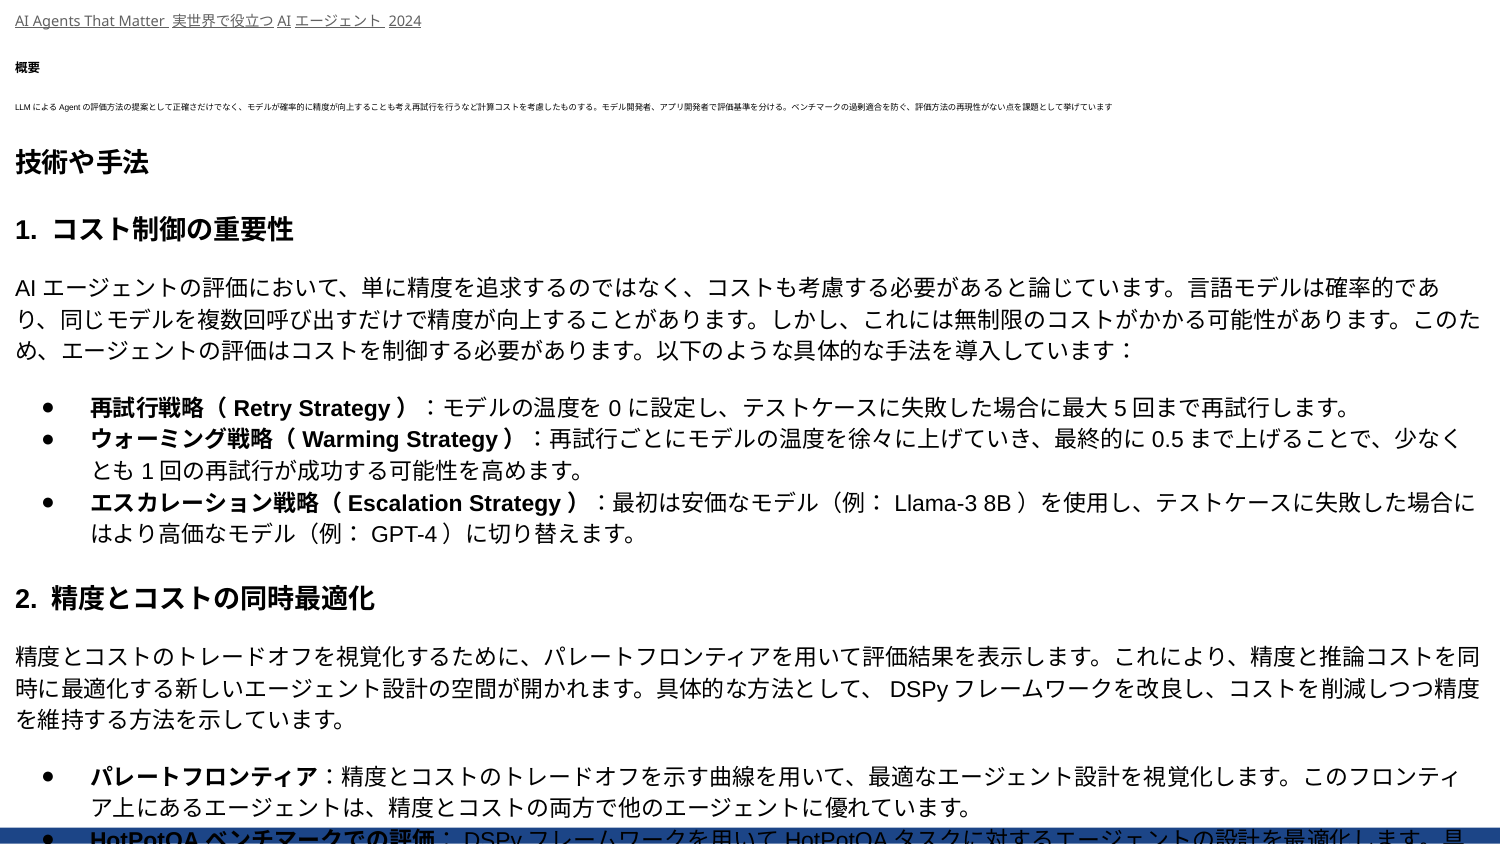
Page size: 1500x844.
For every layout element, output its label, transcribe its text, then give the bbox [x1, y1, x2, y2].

list AI Agents That Matter 実世界で役立つAIエージェント 2024 概要 LLMによるAgentの評価方法の提案として正確さだけでなく、モデルが確率的に精度が向上することも考え再試行を行うなど計算コストを考慮したものする。モデル開発者、アプリ開発者で評価基準を分ける。ベンチマークの過剰適合を防ぐ、評価方法の再現性がない点を課題として挙げています 技術や手法 1. コスト制御の重要性 AIエージェントの評価において、単に精度を追求するのではなく、コストも考慮する必要があると論じています。言語モデルは確率的であり、同じモデルを複数回呼び出すだけで精度が向上することがあります。しかし、これには無制限のコストがかかる可能性があります。このため、エージェントの評価はコストを制御する必要があります。以下のような具体的な手法を導入しています： 再試行戦略（Retry Strategy）：モデルの温度を0に設定し、テストケースに失敗した場合に最大5回まで再試行します。 ウォーミング戦略（Warming Strategy）：再試行ごとにモデルの温度を徐々に上げていき、最終的に0.5まで上げることで、少なくとも1回の再試行が成功する可能性を高めます。 エスカレーション戦略（Escalation Strategy）：最初は安価なモデル（例：Llama-3 8B）を使用し、テストケースに失敗した場合にはより高価なモデル（例：GPT-4）に切り替えます。 2. 精度とコストの同時最適化 精度とコストのトレードオフを視覚化するために、パレートフロンティアを用いて評価結果を表示します。これにより、精度と推論コストを同時に最適化する新しいエージェント設計の空間が開かれます。具体的な方法として、DSPyフレームワークを改良し、コストを削減しつつ精度を維持する方法を示しています。 パレートフロンティア：精度とコストのトレードオフを示す曲線を用いて、最適なエージェント設計を視覚化します。このフロンティア上にあるエージェントは、精度とコストの両方で他のエージェントに優れています。 HotPotQAベンチマークでの評価：DSPyフレームワークを用いてHotPotQAタスクに対するエージェントの設計を最適化します。具体的には、固定費用と変動費用のトレードオフを行い、最小限のコストで最大の精度を達成するエージェント設計を見つけます。 3. モデル開発者と下流開発者の評価ニーズの区別 モデル開発者と下流開発者は異なる評価ニーズを持っています。モデル開発者は学術的な関心から精度向上を目指し、下流開発者は実際のアプリケーションでの使用を目的としてコストと精度を重視します。このため、評価基準を分けることが提案されています。 モデル評価：コンピュータ使用量やパラメータ数などの指標を用いてモデルの性能を評価します。 下流評価：実際のドルコストや入出力トークン数を用いてエージェントの実行コストを評価します。これにより、時間の経過とともにコストが変動することや、APIの価格変動を考慮に入れることができます。 4. ベンチマークの過剰適合防止 多くのエージェントベンチマークは過剰適合の問題に直面しています。これを防ぐために、適切なホールドアウトセットを作成し、それを秘密に保つことが重要です。また、ベンチマークはエージェントの一般化能力を評価するために、タスクレベルやドメインレベルでのホールドアウトセットを含むべきです。 ホールドアウトセットの適用：評価セットと異なるタスクやドメインを含むホールドアウトセットを作成し、エージェントの一般化能力を評価します。 秘密保持：ホールドアウトセットを秘密に保つことで、エージェントが特定のタスクに過剰適合するのを防ぎます。 5. 評価方法の標準化と再現性 評価方法の標準化が欠如しているため、再現性の問題が生じています。これを解決するために、以下のステップを提案しています： 評価スクリプトの標準化：すべてのエージェント開発者が同じ評価スクリプトを使用することで、結果の比較が容易になります。 エージェント評価フレームワークの開発：エージェント評価に特化した標準的なフレームワークを開発し、評価結果の信頼性と再現性を高めます。 これらの手法とフレームワークを実装することで、AIエージェントの評価がより実世界の応用に即したものとなり、精度だけでなくコストや効率も考慮した総合的な評価が可能になります。 使用用途 この研究の成果は、実世界でのAIエージェントの開発と評価に直接応用できます。特に、コスト効率の高いエージェントの設計と、モデル開発者および下流開発者のニーズに応じた評価フレームワークの構築に役立ちます。また、評価の標準化と再現性の向上により、AIエージェントの信頼性を高めることが期待されます。 次に読むべき論文 Evaluating Large Language Models Trained on Code SWE-bench: Can Language Models Resolve Real-World GitHub Issues? NovelQA: A Benchmark for Long-Range Novel Question Answering Holistic Evaluation of Language Models AgentBench: Evaluating LLMs as Agents DSPyフレームワークは、AIエージェントの設計と最適化において、複数の言語モデル呼び出しを自己改善パイプラインにコンパイルするための宣言型フレームワークです。具体的には、以下の特徴を持っています： DSPyフレームワークの特徴 宣言型アプローチ: DSPyは、ユーザーが具体的な手順を指定するのではなく、望む結果を宣言的に定義するアプローチを取ります。これにより、エージェントの設計が簡素化され、効率的なパイプラインを構築しやすくなります。 自己改善パイプライン: フレームワークは、エージェントがタスクを実行する過程でフィードバックを取り込み、自己改善を行うパイプラインを生成します。これにより、エージェントは時間とともにより良い結果を出せるようになります。 複数の言語モデルの統合: DSPyは、異なる言語モデルを組み合わせて使用することができ、それぞれのモデルの強みを活かしたパイプラインを構築できます。これにより、複雑なタスクにも対応可能な柔軟なエージェントを作成できます。 具体的な実装と最適化方法 パイプラインの構築: DSPyは、ユーザーが定義した目標に基づいてパイプラインを構築します。例えば、特定の質問応答タスクに対して、どのようなステップを踏むべきかを定義します。 ハイパーパラメータの最適化: DSPyは、Optunaなどのハイパーパラメータ最適化フレームワークを使用して、エージェントのパフォーマンスを最大化するための最適なハイパーパラメータを探索します。これには、モデルの温度設定、プロンプトの長さ、ショット数の調整などが含まれます。 コストと精度のトレードオフ: DSPyは、精度とコストのトレードオフを視覚化し、最適なエージェント設計を見つけるためのパレート最適化を行います。これにより、コストを抑えつつ高い精度を維持するエージェントを設計できます。 DSPyの応用例: HotPotQAでの評価 タスク設定: HotPotQAのような複雑な質問応答タスクに対して、DSPyは複数の言語モデルを使用したパイプラインを構築します。各ステップで適切なモデルを選択し、効率的に質問に答えることができるようにします。 最適化のプロセス: Optunaを使用して、最適なショット数やプロンプトの設定を見つけ出します。これにより、コストを最小限に抑えつつ、最大の精度を達成するエージェントを構築します。 結果の評価: DSPyを用いたエージェントは、通常の手法よりも低コストで高い精度を維持することができることを実証します。これにより、実世界での応用に適した効率的なエージェントを作成できます。 結論 DSPyフレームワークは、エージェントの設計と最適化において、宣言型アプローチと自己改善パイプラインを用いることで、複雑なタスクにも対応可能な柔軟かつ効率的なエージェントを構築するための強力なツールです。コストと精度のトレードオフを考慮し、最適なエージェント設計を見つけるための手法として、実世界でのAIエージェントの評価と応用に大いに役立ちます。 [0, 0, 1500, 829]
